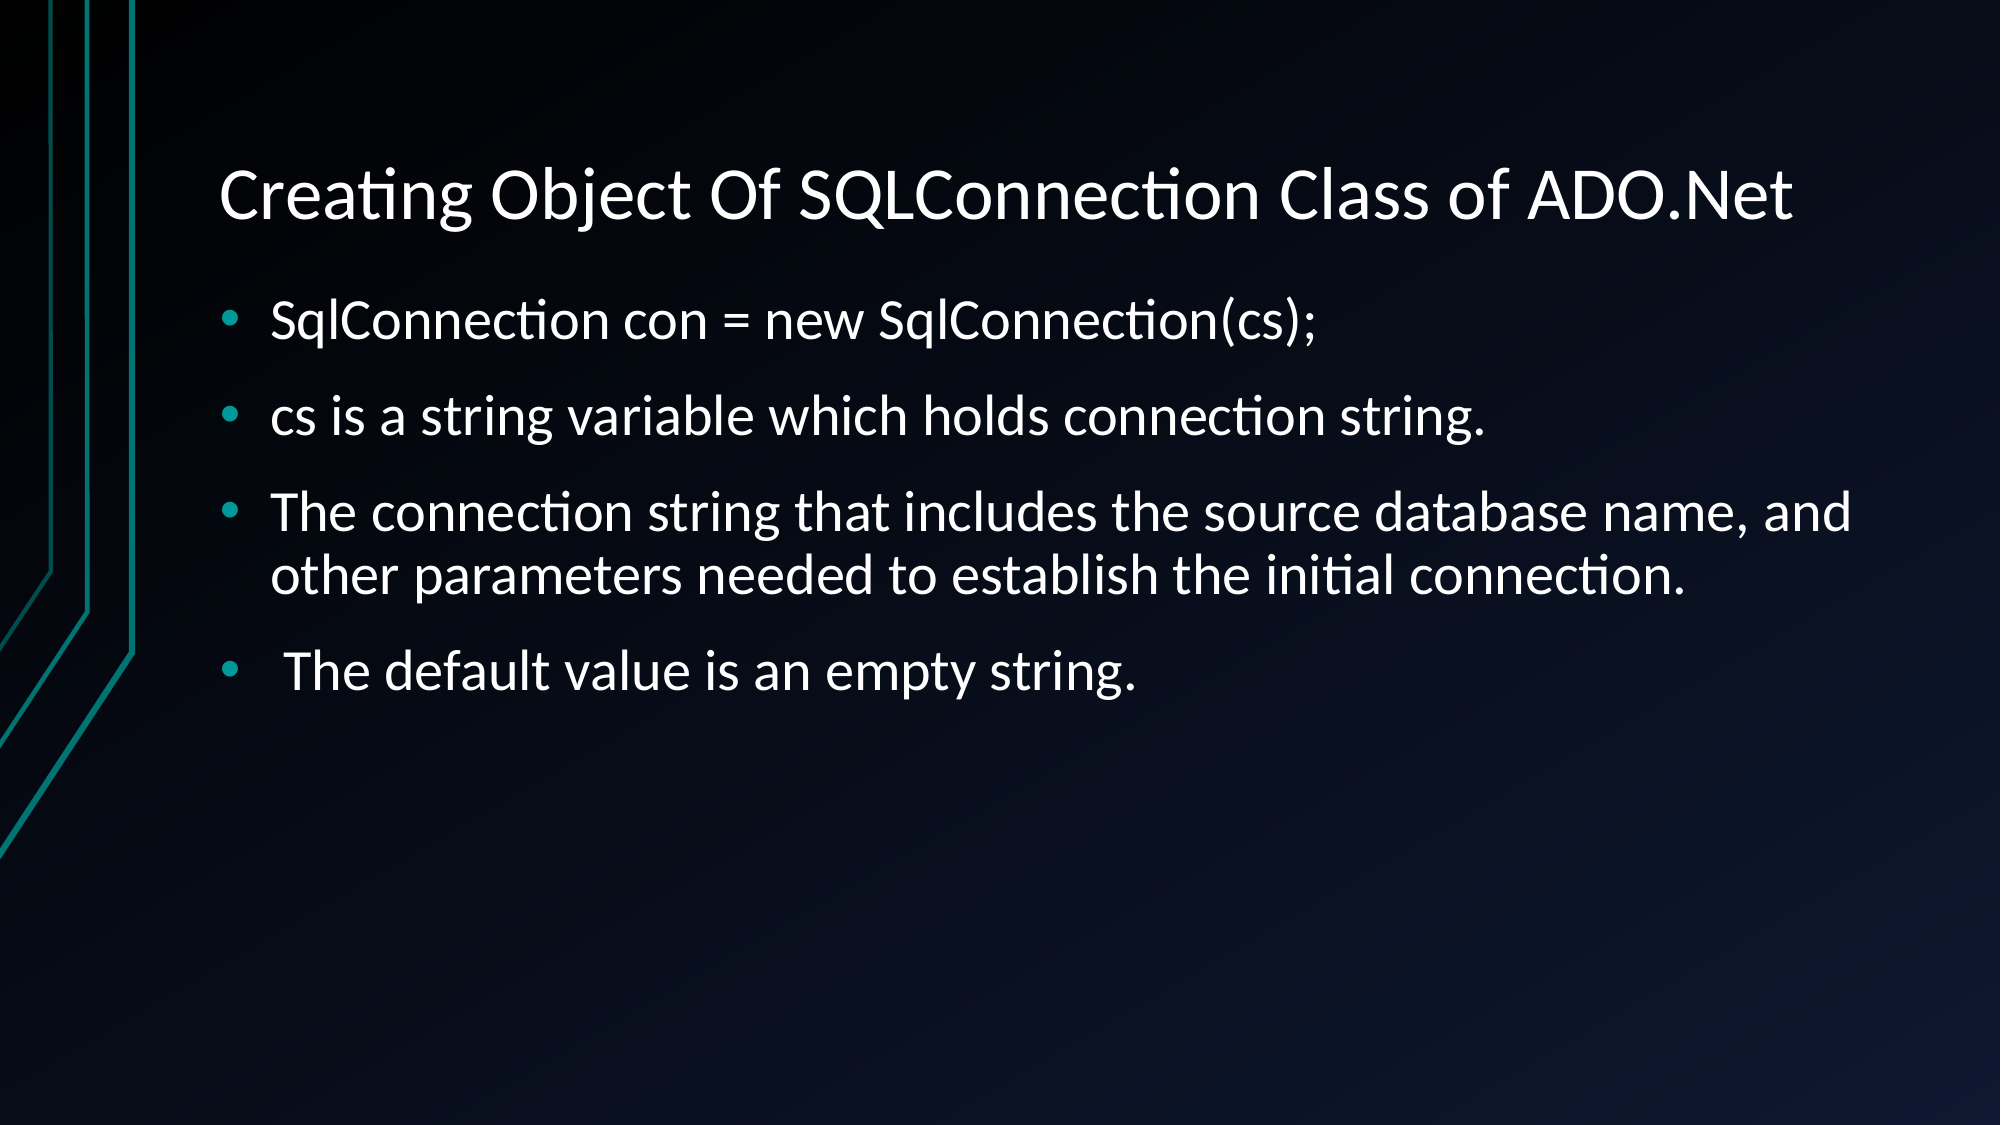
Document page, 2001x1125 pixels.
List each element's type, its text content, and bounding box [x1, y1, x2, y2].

title Creating Object Of SQLConnection Class of ADO.Net [200, 45, 1900, 246]
list SqlConnection con = new SqlConnection(cs); cs is a string variable which holds connection string. The connection string that includes the source database name, and other parameters needed to establish the initial connection. The default value is an empty string. [200, 279, 1900, 1012]
